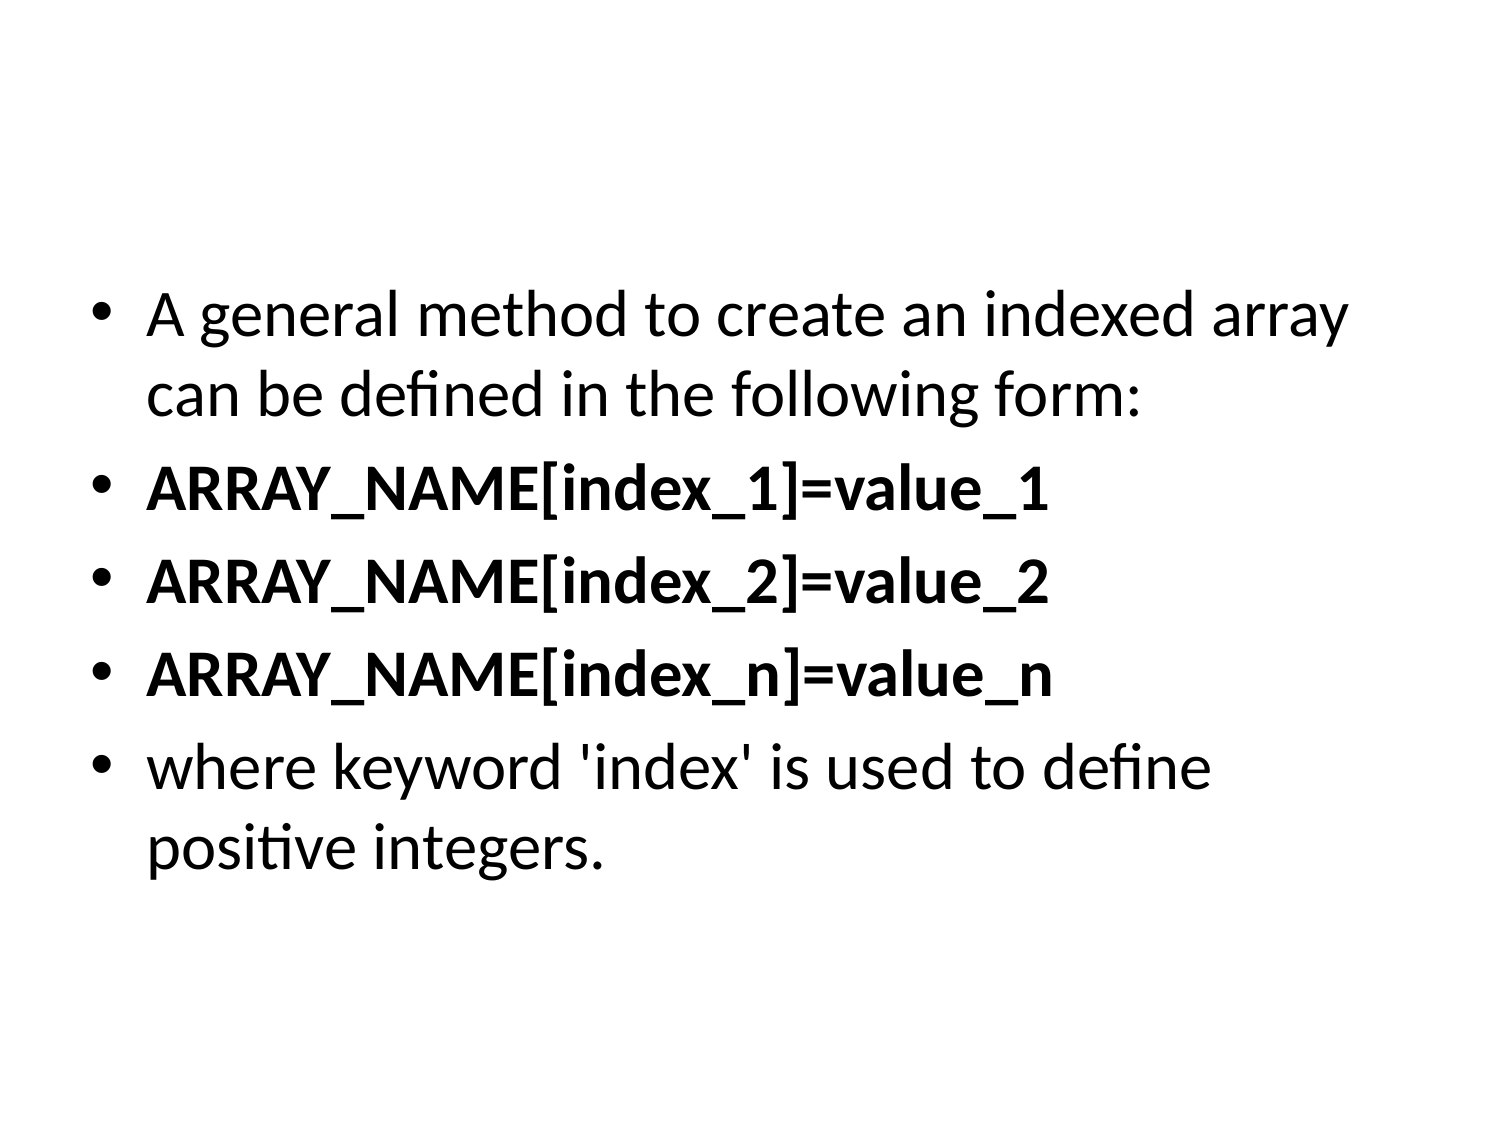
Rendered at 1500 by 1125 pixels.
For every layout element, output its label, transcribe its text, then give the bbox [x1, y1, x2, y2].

list A general method to create an indexed array can be defined in the following form: ARRAY_NAME[index_1]=value_1 ARRAY_NAME[index_2]=value_2 ARRAY_NAME[index_n]=value_n where keyword 'index' is used to define positive integers. [75, 262, 1425, 1005]
